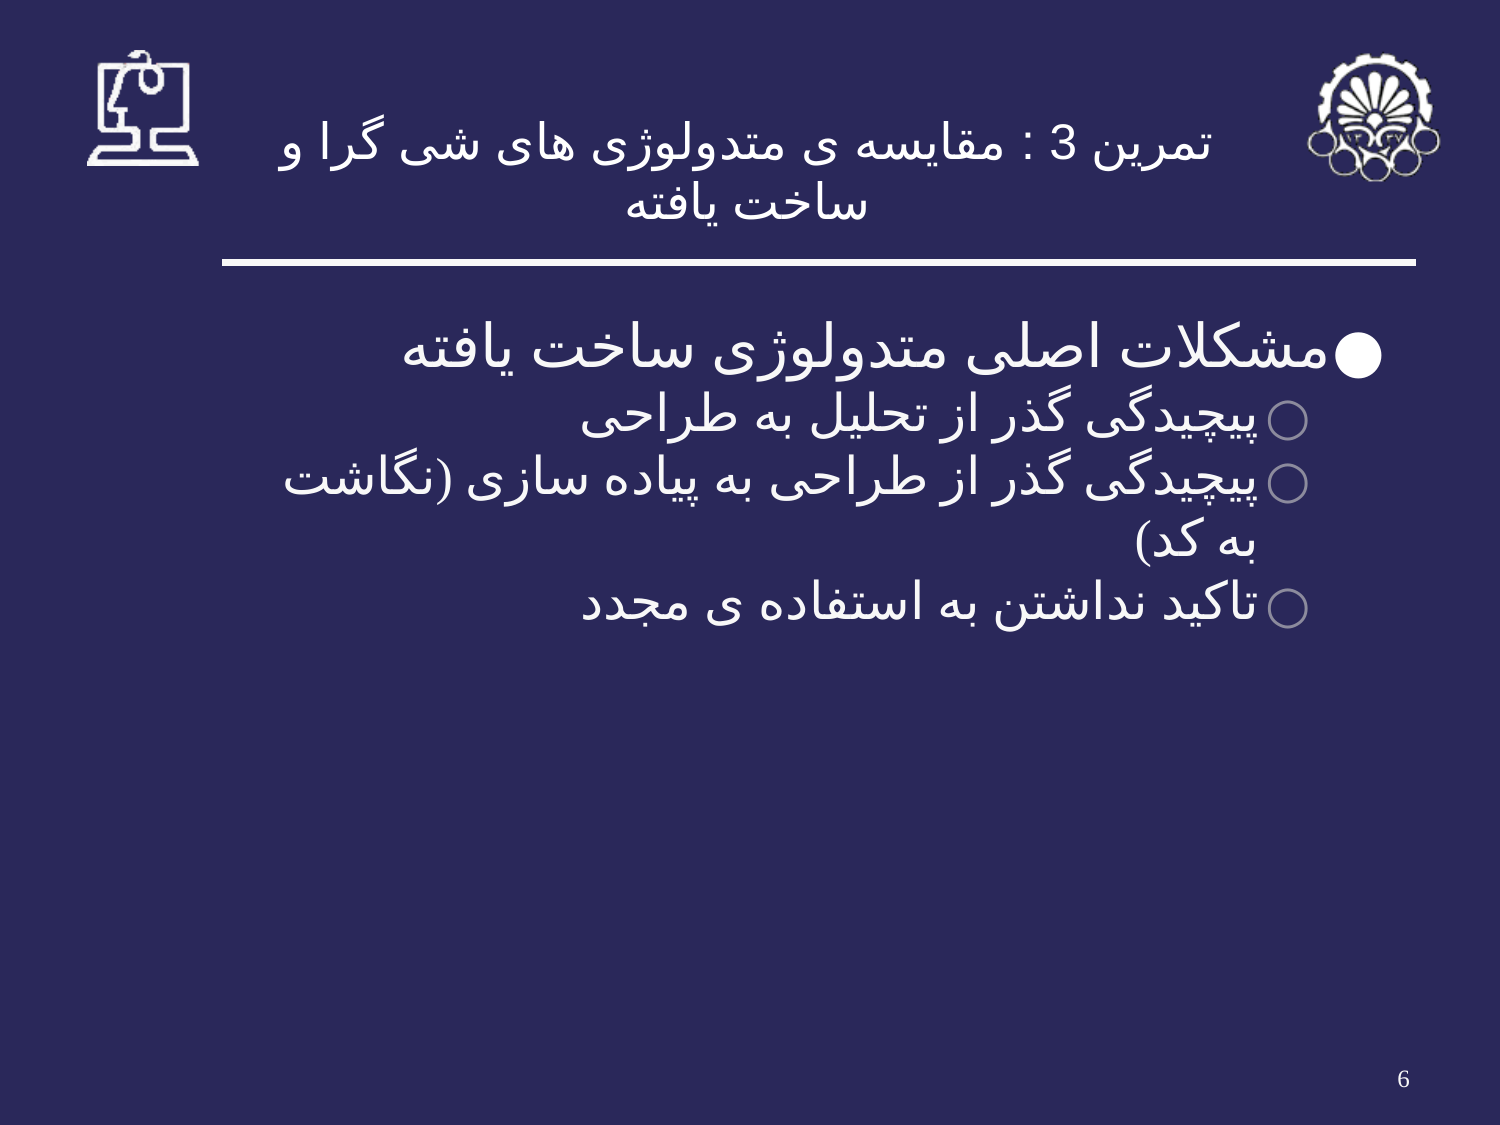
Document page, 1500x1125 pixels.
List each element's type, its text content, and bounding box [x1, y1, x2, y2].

list مشکلات اصلی متدولوژی ساخت یافته پیچیدگی گذر از تحلیل به طراحی پیچیدگی گذر از طراحی به پیاده سازی (نگاشت به کد) تاکید نداشتن به استفاده ی مجدد [224, 299, 1425, 975]
slide_number ‹#› [1074, 1025, 1425, 1100]
title تمرین 3 : مقایسه ی متدولوژی های شی گرا و ساخت یافته [224, 49, 1270, 237]
picture [87, 50, 218, 166]
picture [1298, 50, 1450, 188]
